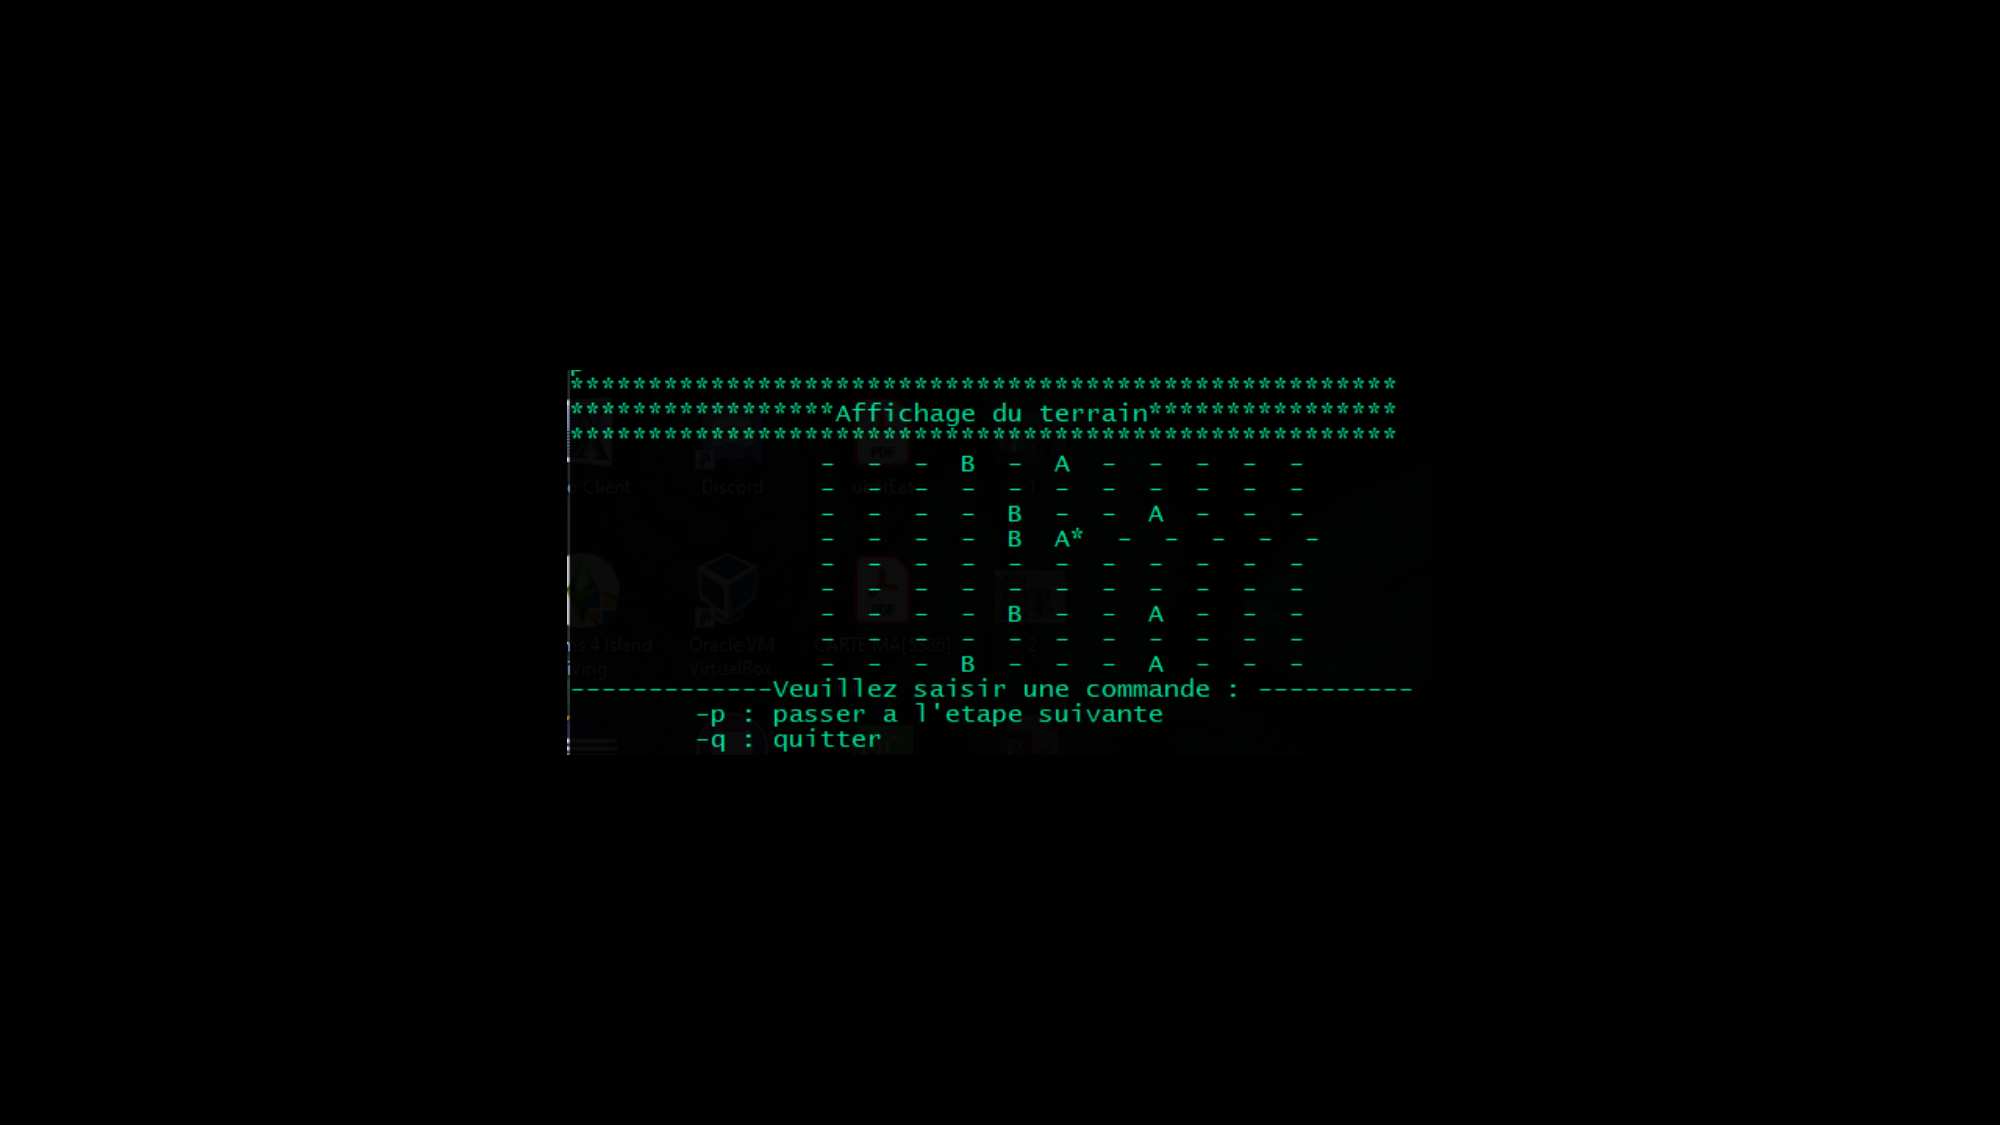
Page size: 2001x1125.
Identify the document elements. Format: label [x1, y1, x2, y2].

list [567, 370, 1433, 755]
